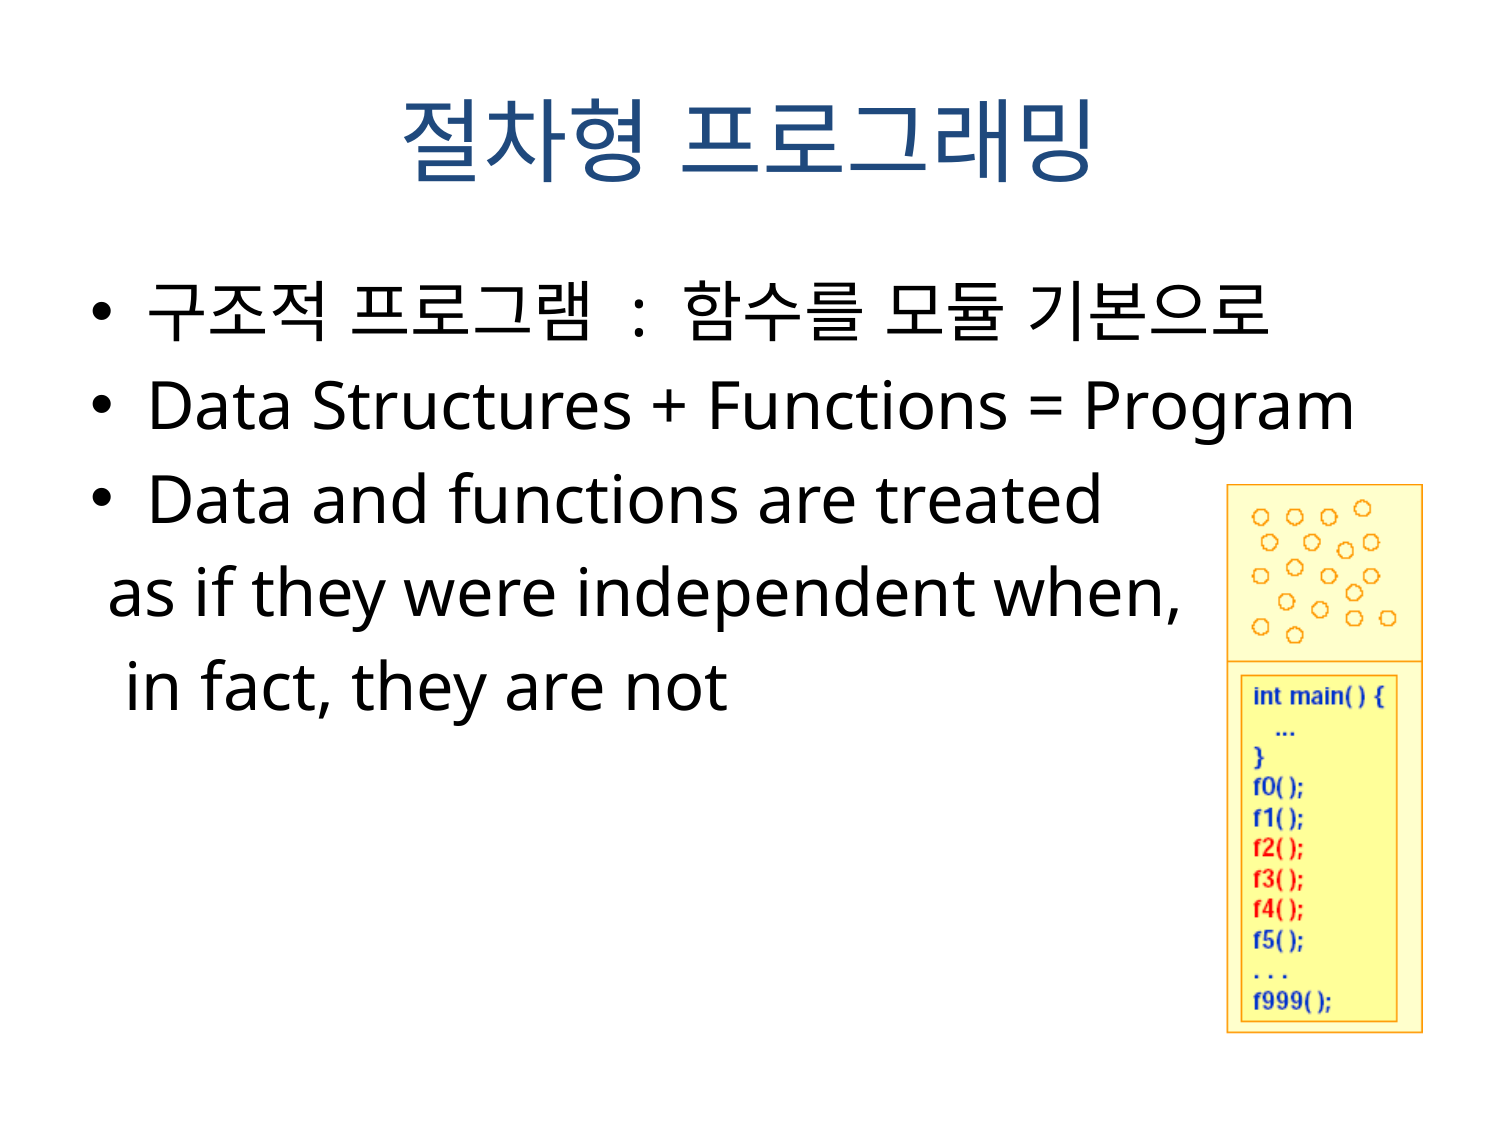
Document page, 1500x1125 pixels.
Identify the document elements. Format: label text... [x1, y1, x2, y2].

list 구조적 프로그램 : 함수를 모듈 기본으로 Data Structures + Functions = Program Data and functions are treated as if they were independent when, in fact, they are not [75, 262, 1425, 1005]
picture [1219, 484, 1424, 1036]
title 절차형 프로그래밍 [75, 45, 1425, 233]
